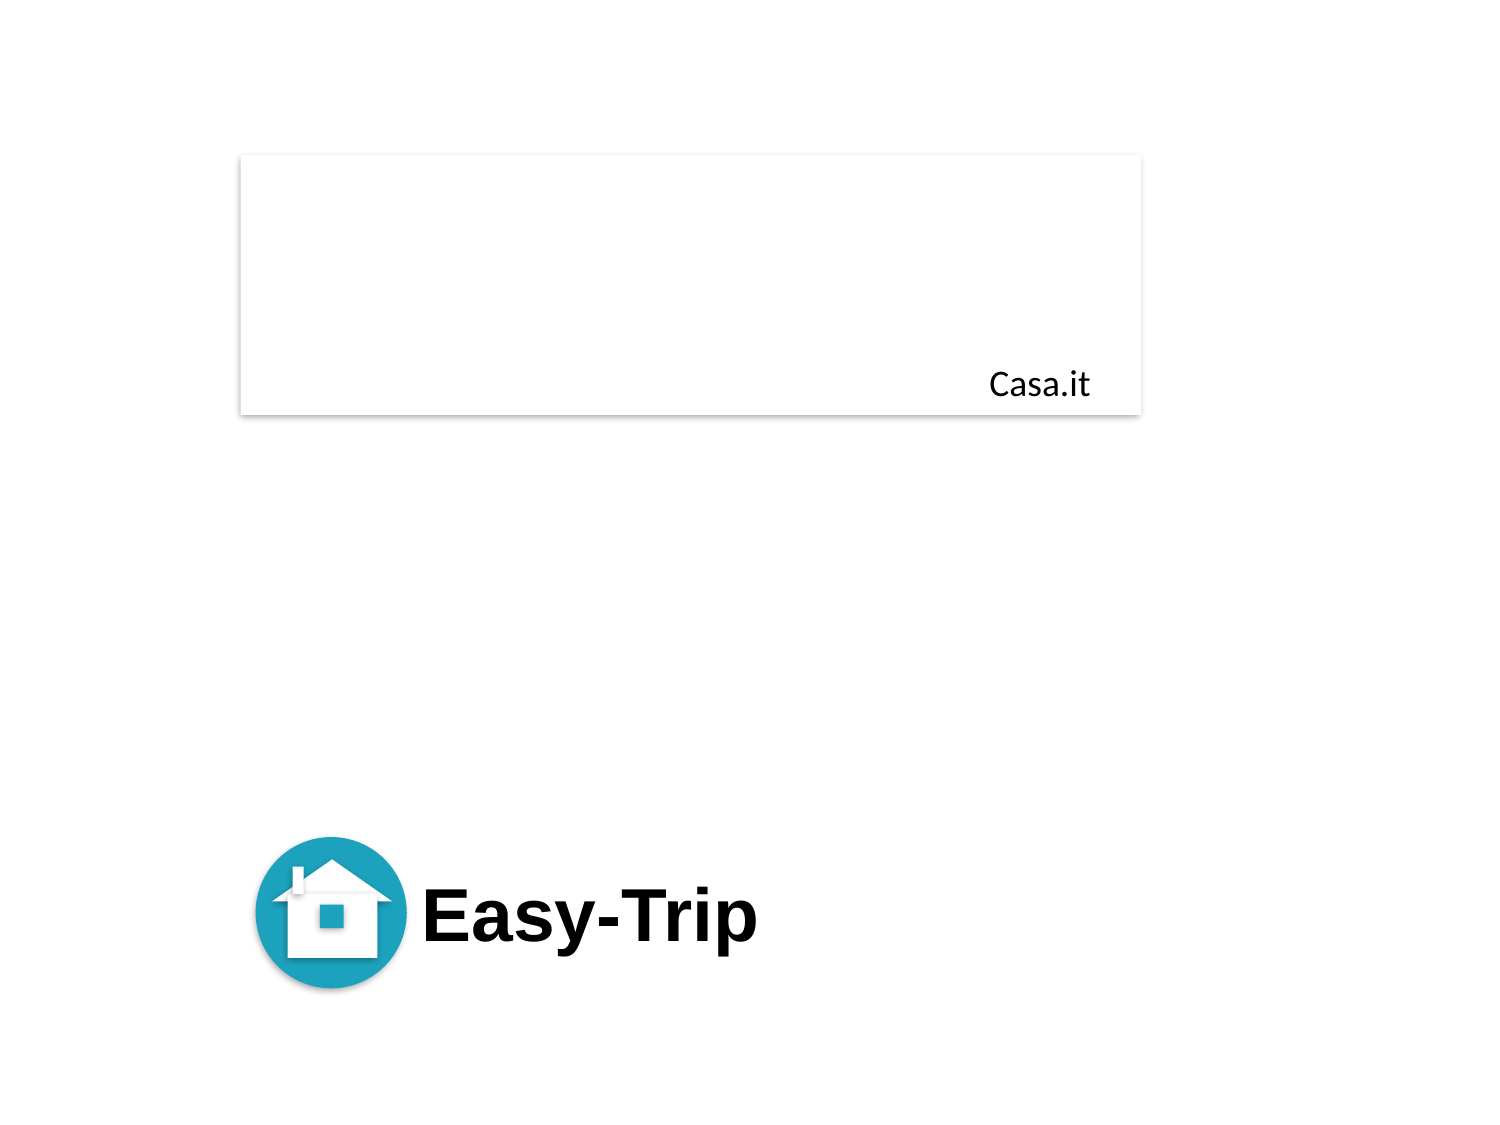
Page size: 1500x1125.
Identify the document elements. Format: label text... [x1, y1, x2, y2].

text_box [240, 154, 1142, 416]
text_box Easy-Trip [412, 859, 1069, 965]
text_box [255, 836, 407, 989]
text_box Casa.it [974, 351, 1112, 412]
